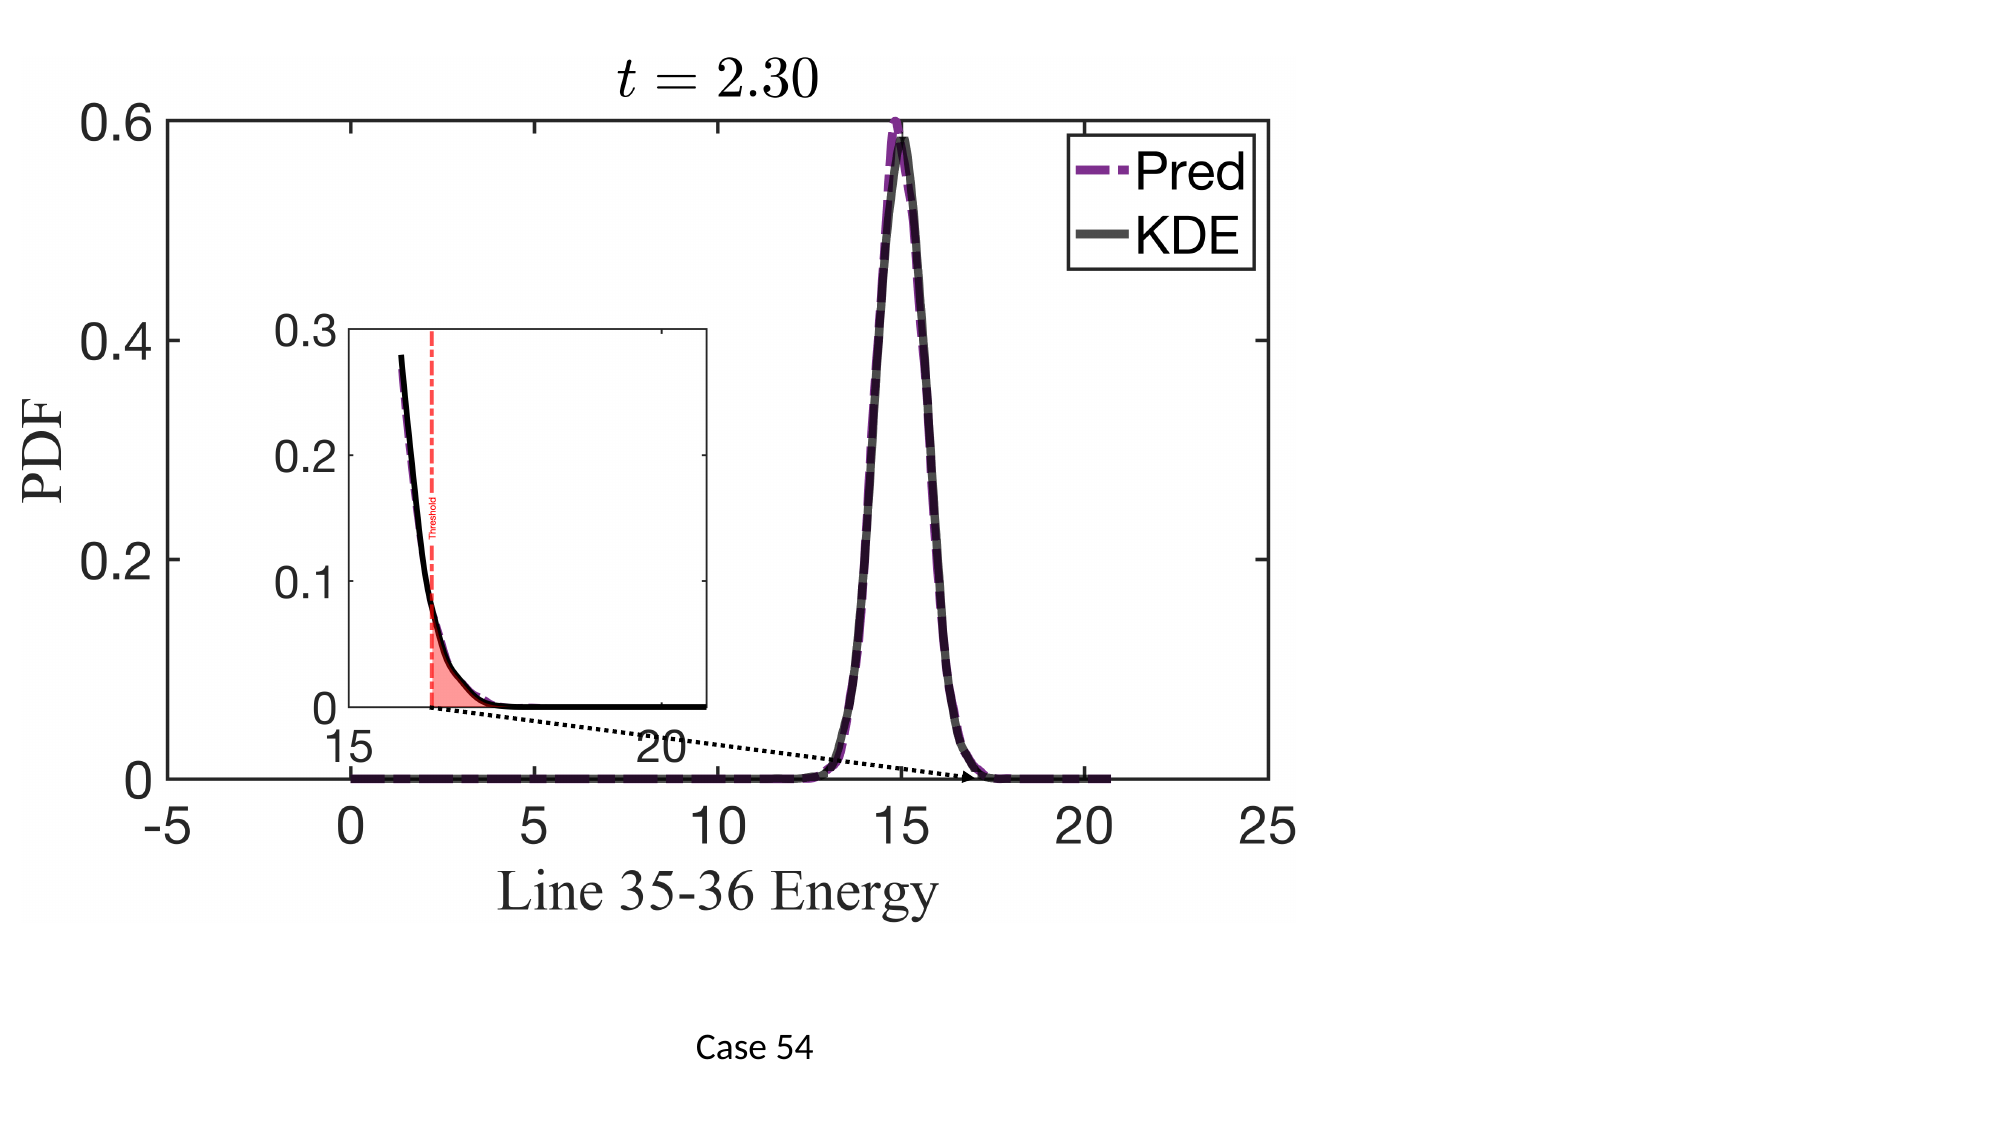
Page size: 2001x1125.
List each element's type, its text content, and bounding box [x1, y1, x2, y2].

text_box Case 54 [681, 1014, 829, 1125]
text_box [20, 56, 1296, 923]
